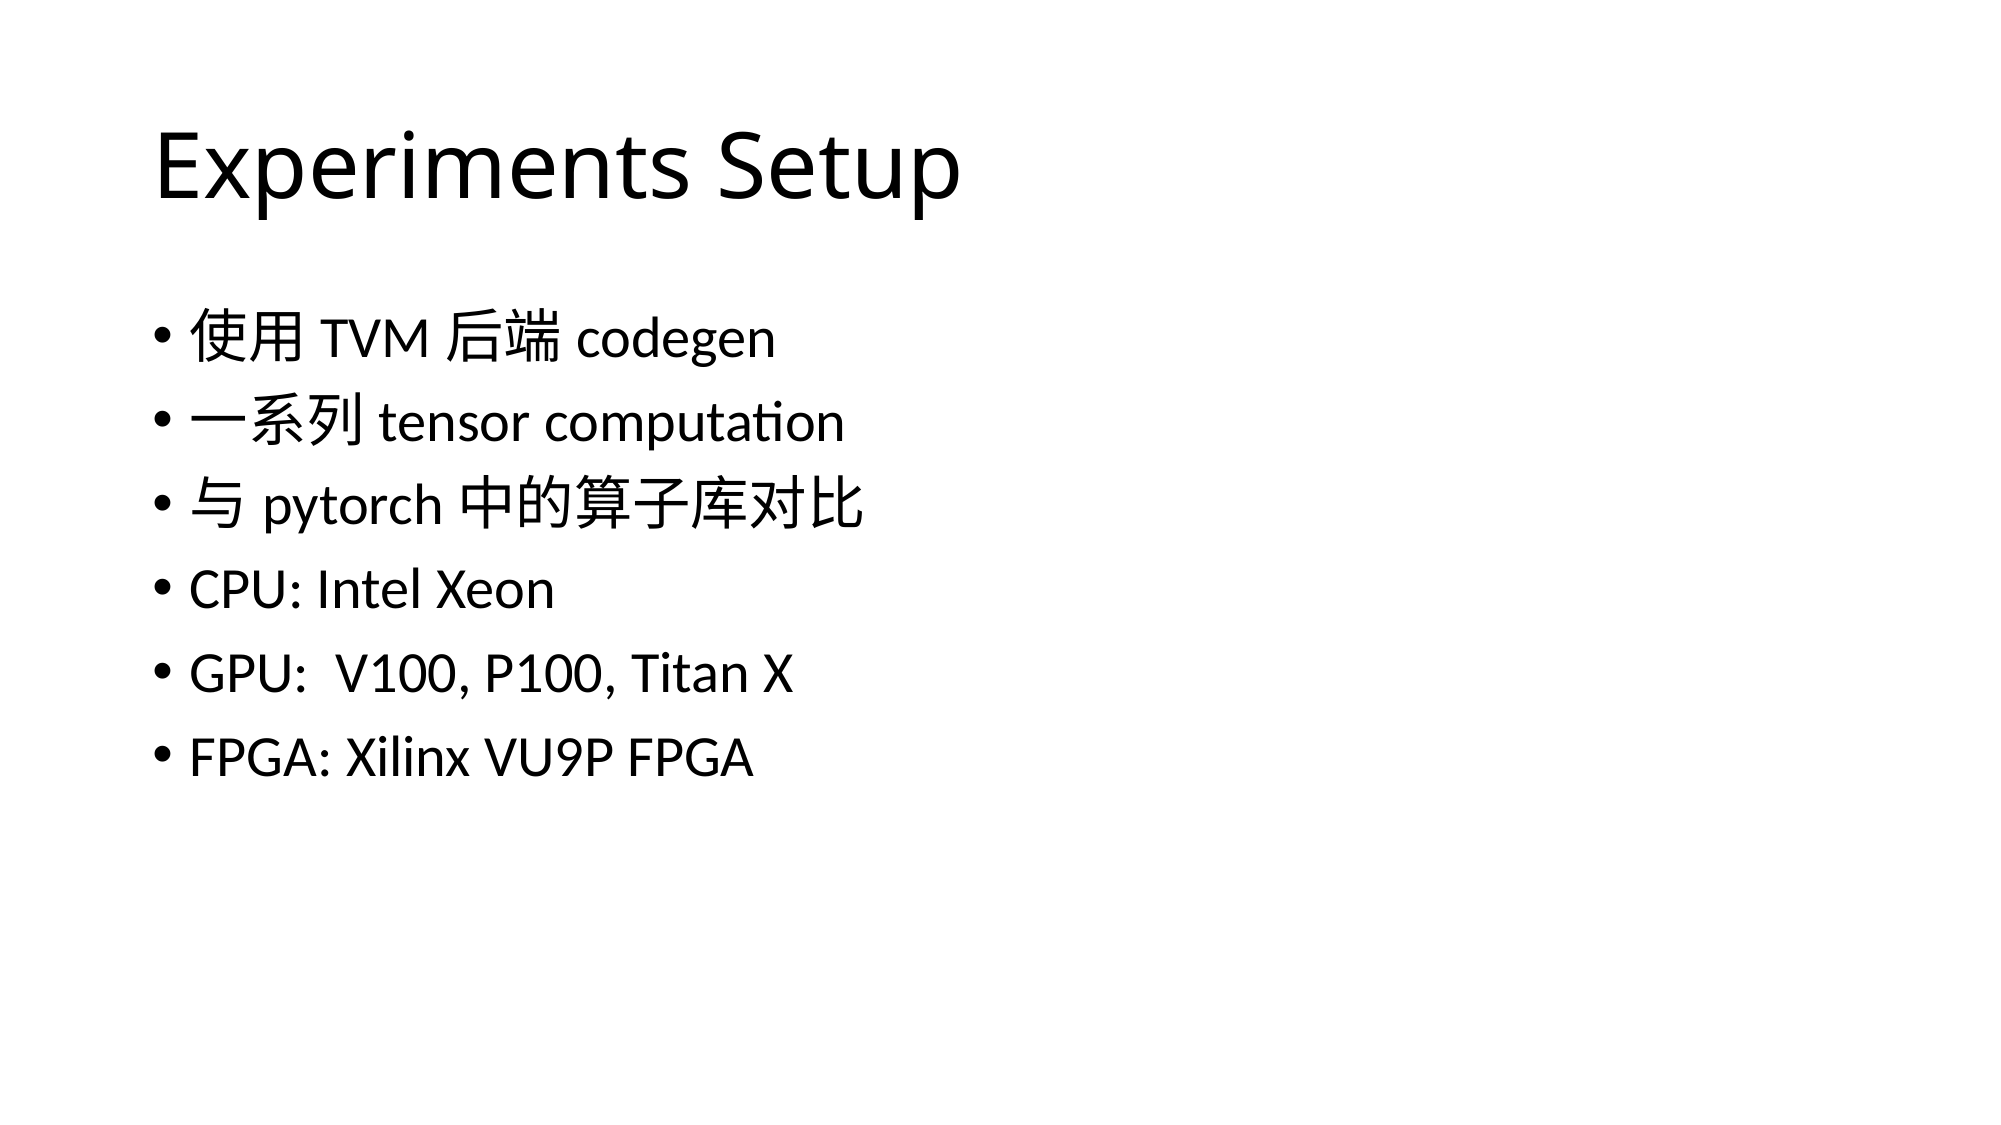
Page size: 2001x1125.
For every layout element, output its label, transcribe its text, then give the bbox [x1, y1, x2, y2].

title Experiments Setup [137, 59, 1863, 278]
list 使用TVM后端codegen 一系列tensor computation 与pytorch中的算子库对比 CPU: Intel Xeon GPU: V100, P100, Titan X FPGA: Xilinx VU9P FPGA [137, 299, 1863, 1014]
